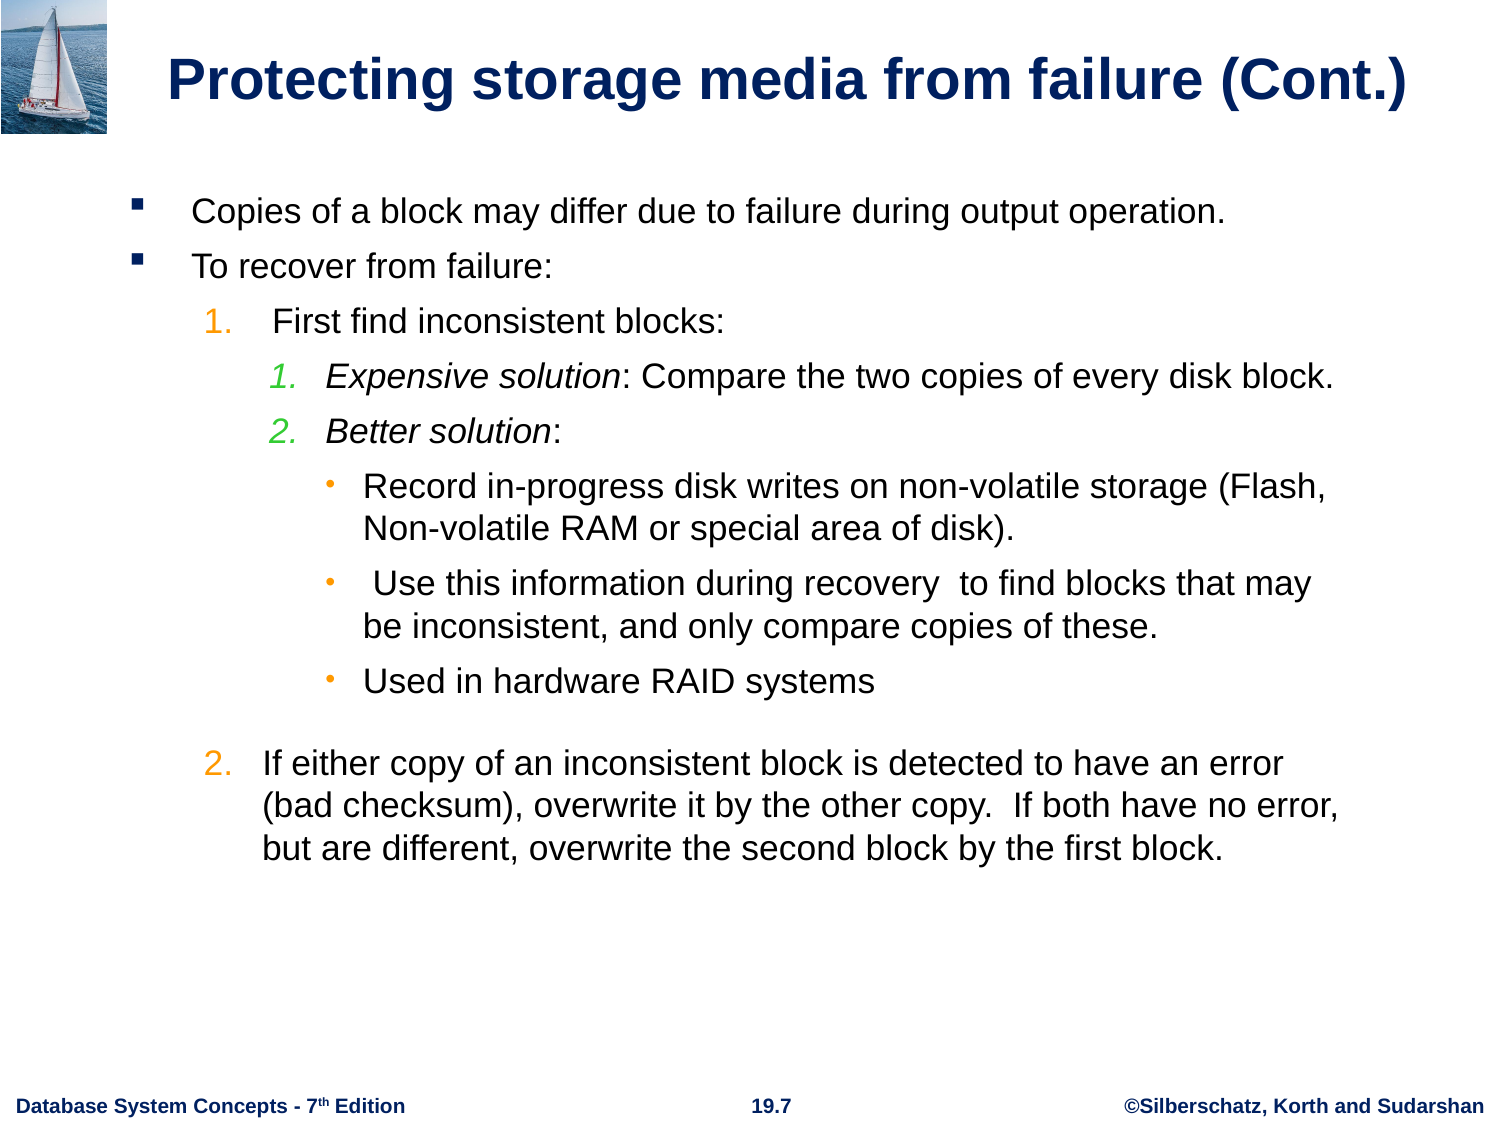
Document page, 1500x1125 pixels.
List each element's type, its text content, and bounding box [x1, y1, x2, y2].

picture [1, 0, 107, 134]
list Copies of a block may differ due to failure during output operation. To recover from failure: 1. First find inconsistent blocks: Expensive solution: Compare the two copies of every disk block. Better solution: Record in-progress disk writes on non-volatile storage (Flash, Non-volatile RAM or special area of disk). Use this information during recovery to find blocks that may be inconsistent, and only compare copies of these. Used in hardware RAID systems 2. If either copy of an inconsistent block is detected to have an error (bad checksum), overwrite it by the other copy. If both have no error, but are different, overwrite the second block by the first block. [113, 180, 1371, 1062]
title Protecting storage media from failure (Cont.) [125, 18, 1452, 120]
